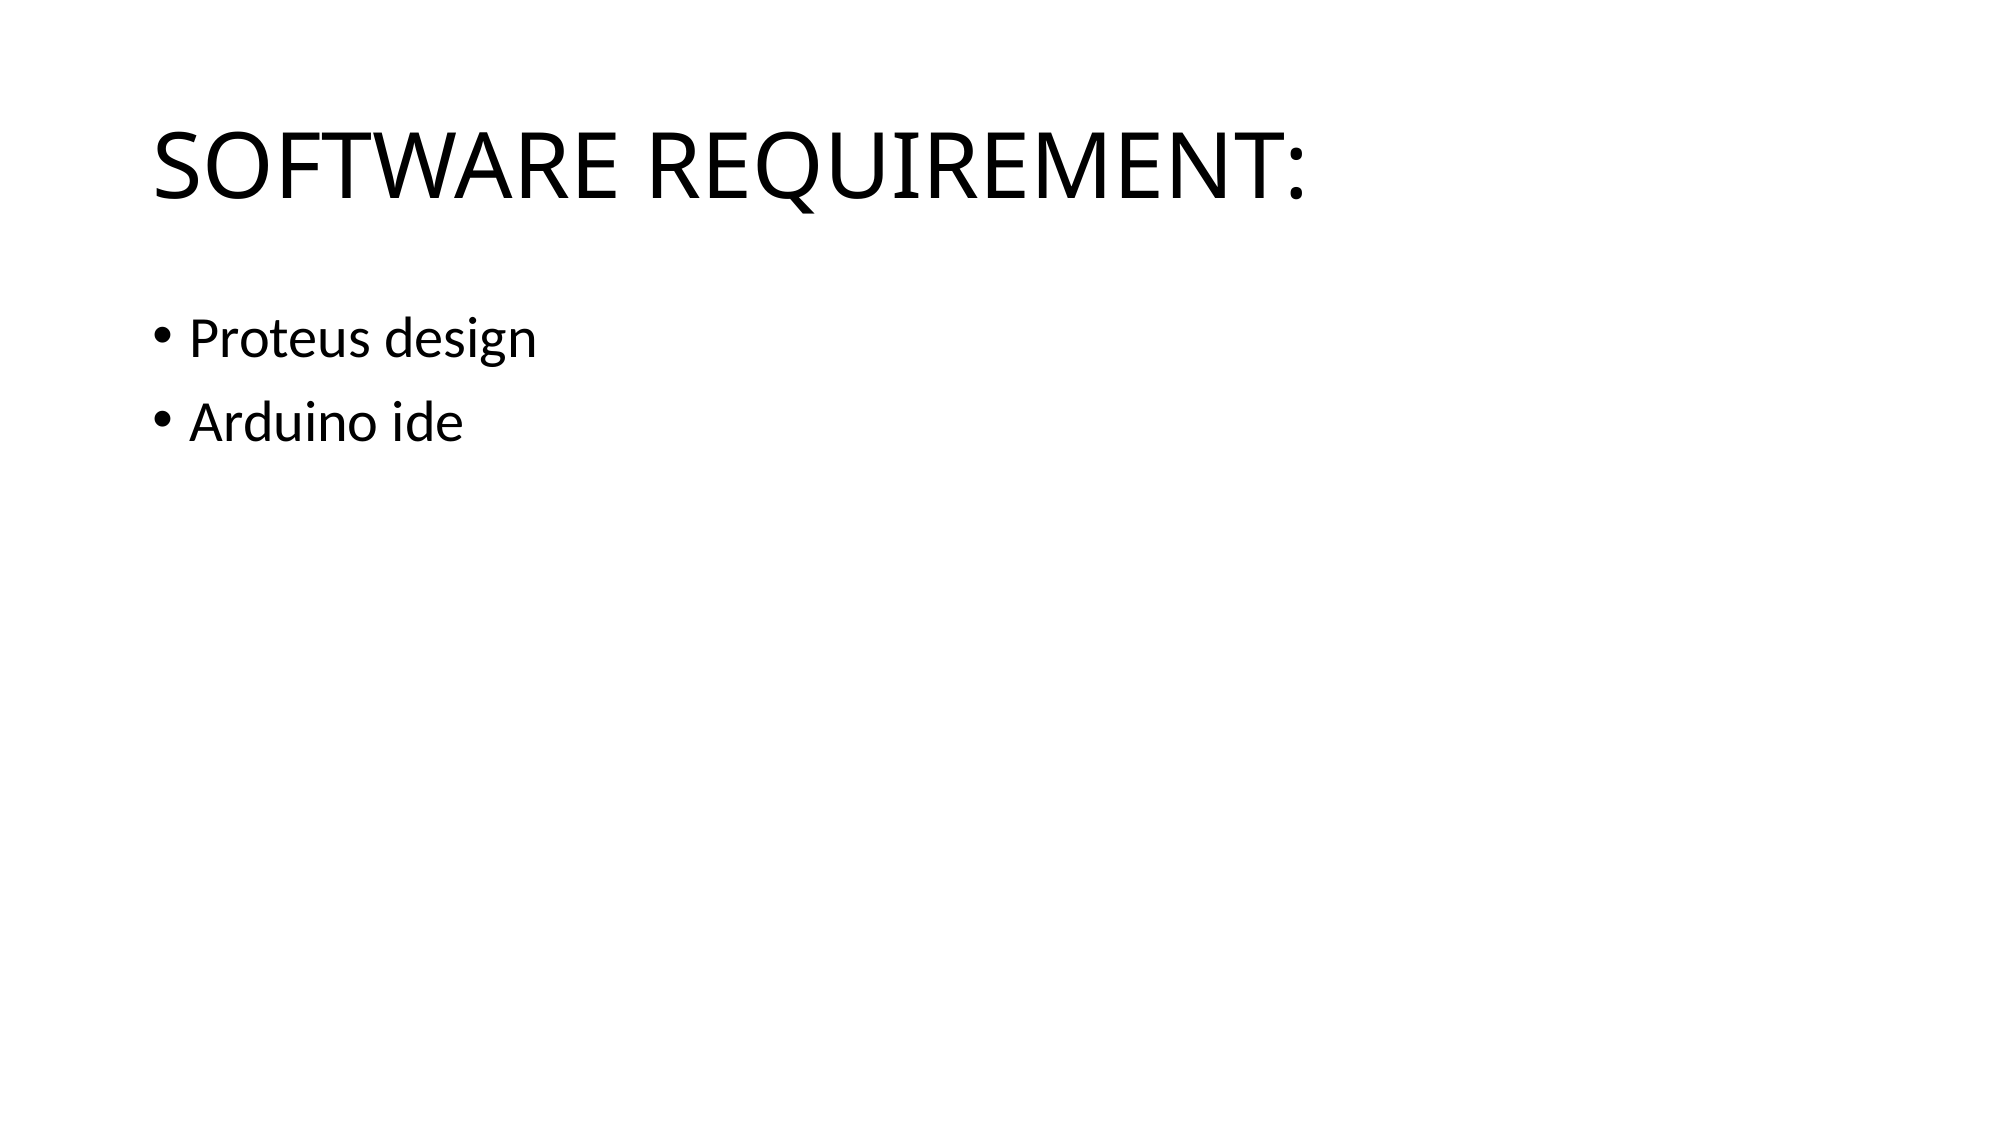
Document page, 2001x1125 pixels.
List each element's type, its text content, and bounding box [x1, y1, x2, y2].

title SOFTWARE REQUIREMENT: [137, 59, 1863, 278]
list Proteus design Arduino ide [137, 299, 1863, 1014]
